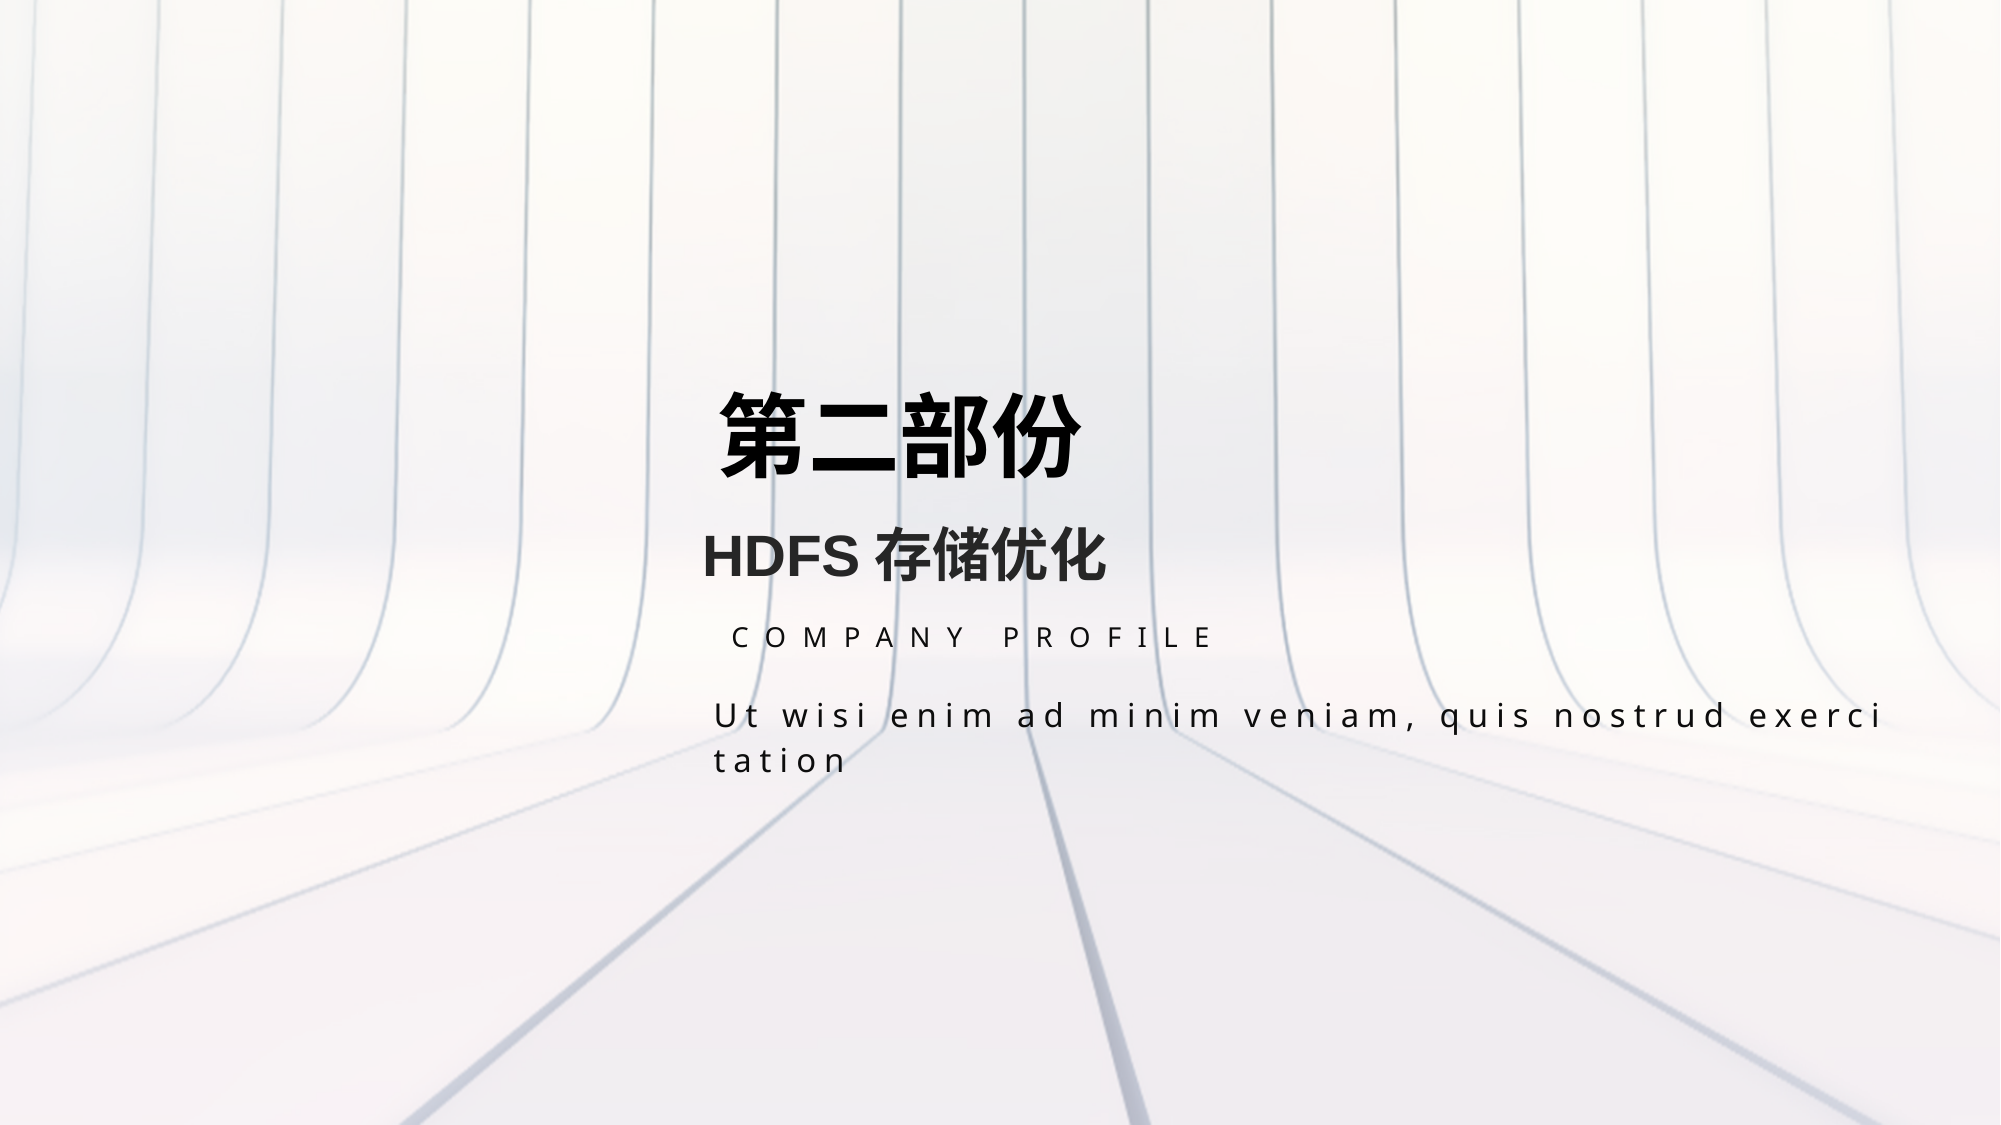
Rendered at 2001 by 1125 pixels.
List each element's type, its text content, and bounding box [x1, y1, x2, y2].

text_box HDFS存储优化 [702, 518, 1203, 589]
text_box Ut wisi enim ad minim veniam, quis nostrud exerci tation [698, 682, 1932, 810]
text_box 第二部份 [617, 379, 1183, 490]
text_box COMPANY PROFILE [716, 612, 1225, 661]
